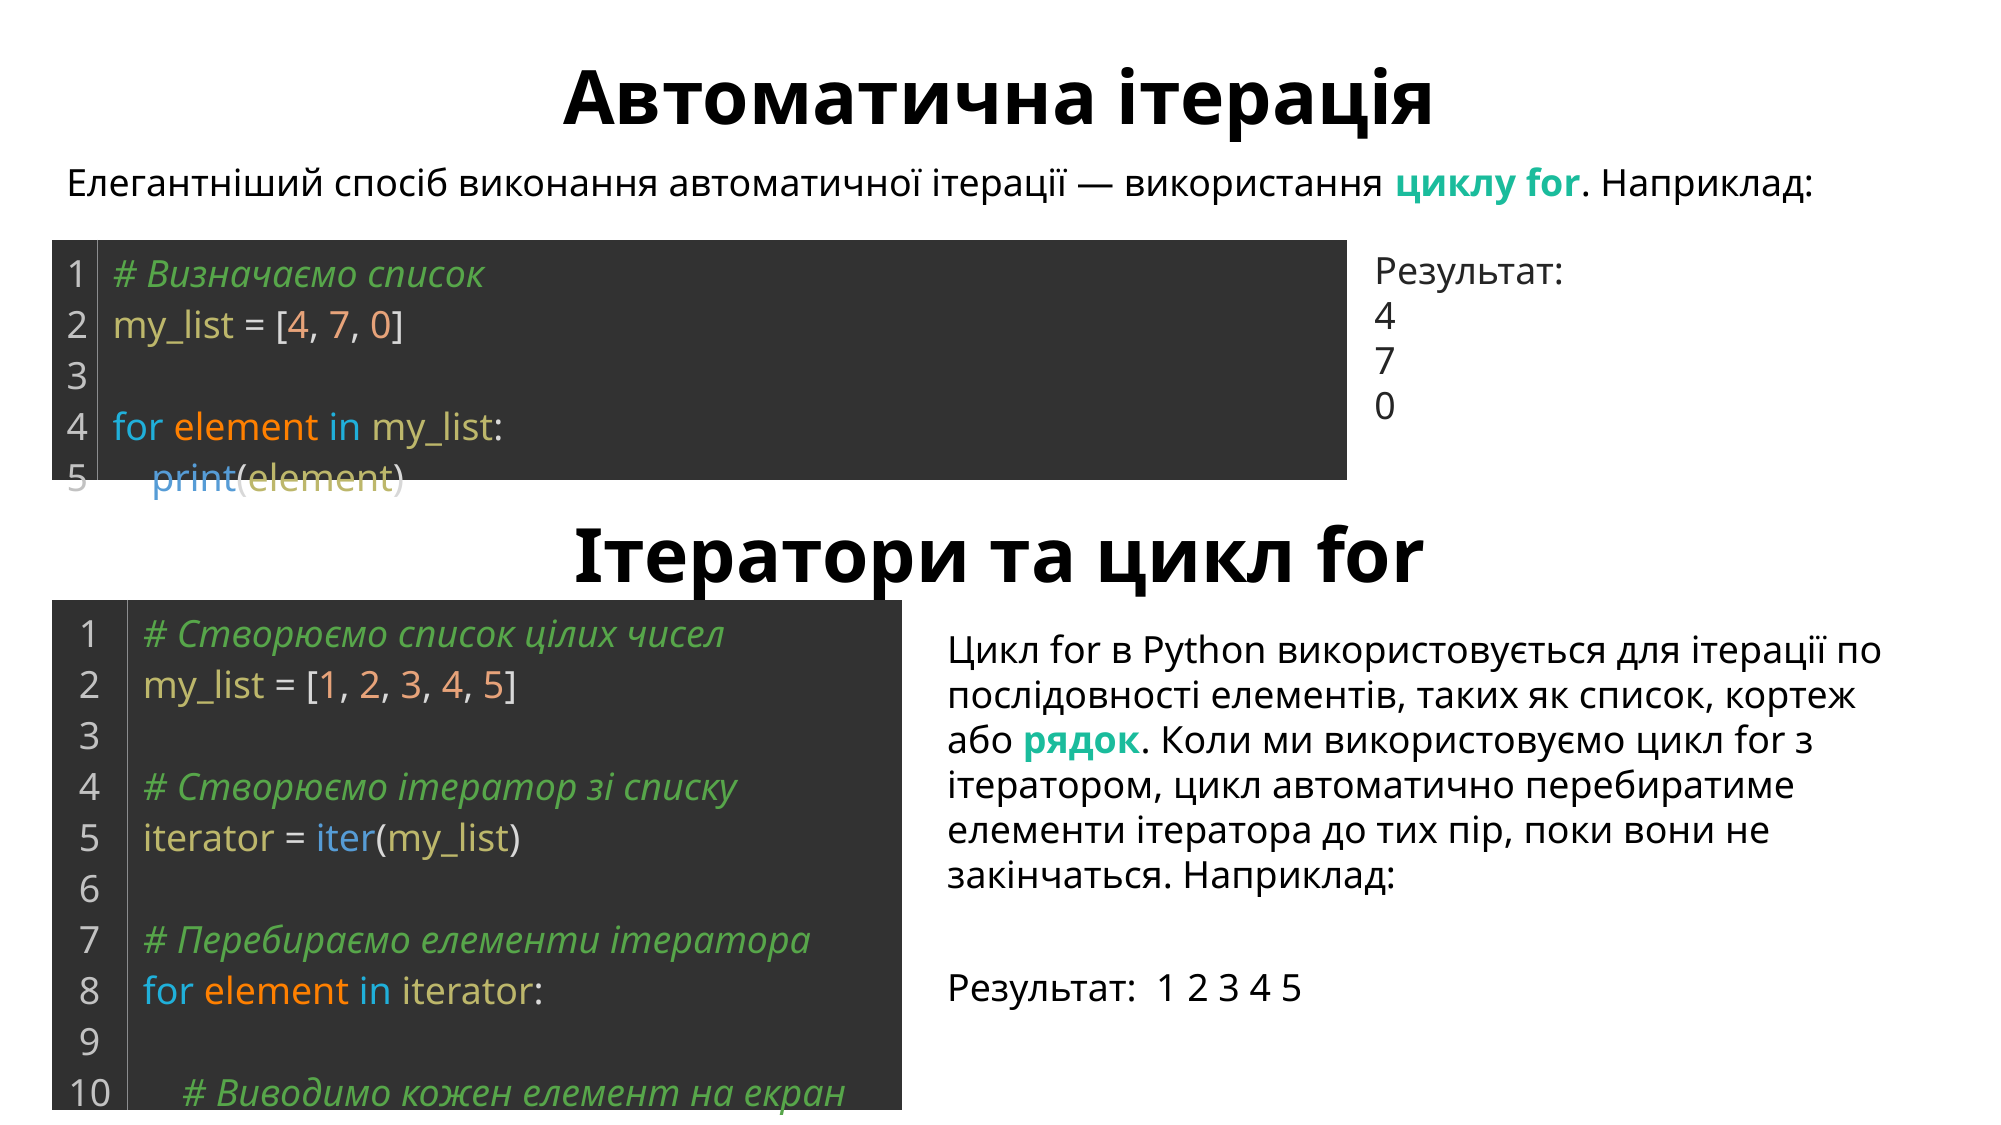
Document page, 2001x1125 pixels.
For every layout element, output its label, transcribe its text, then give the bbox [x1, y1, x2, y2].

table_header # Створюємо список цілих чисел my_list = [1, 2, 3, 4, 5] # Створюємо ітератор зі списку iterator = iter(my_list) # Перебираємо елементи ітератора for element in iterator: # Виводимо кожен елемент на екран print(element) [128, 600, 902, 1110]
text_box Автоматична ітерація [0, 41, 2000, 327]
table_header 1 2 3 4 5 [52, 240, 97, 480]
text_box Результат: 1 2 3 4 5 [932, 956, 2000, 1017]
text_box Цикл for в Python використовується для ітерації по послідовності елементів, таких як список, кортеж або рядок. Коли ми використовуємо цикл for з ітератором, цикл автоматично перебиратиме елементи ітератора до тих пір, поки вони не закінчаться. Наприклад: [932, 619, 1933, 904]
table_header 1 2 3 4 5 6 7 8 9 10 11 [52, 600, 127, 1110]
text_box Результат: 4 7 0 [1359, 239, 2000, 500]
text_box Ітератори та цикл for [0, 500, 2000, 786]
text_box Елегантніший спосіб виконання автоматичної ітерації — використання циклу for. Наприклад: [51, 151, 1933, 302]
table_header # Визначаємо список my_list = [4, 7, 0] for element in my_list: print(element) [98, 240, 1347, 480]
